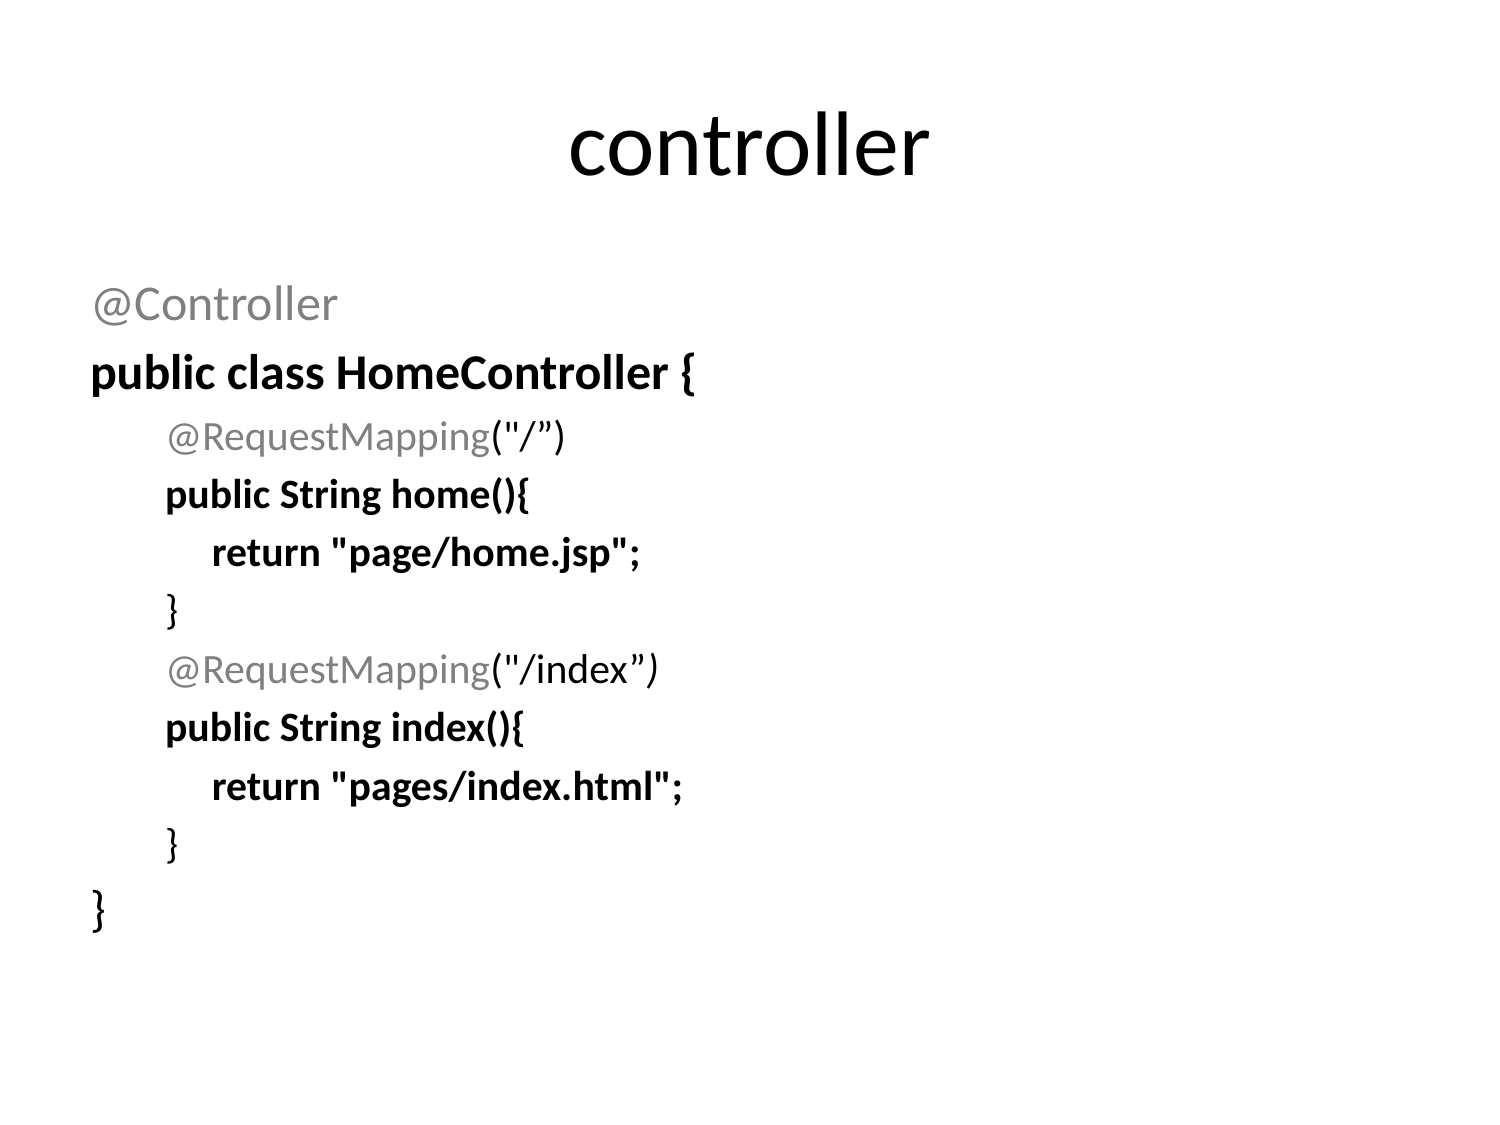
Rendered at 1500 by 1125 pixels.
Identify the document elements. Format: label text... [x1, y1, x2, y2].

list @Controller public class HomeController { @RequestMapping("/”) public String home(){ return "page/home.jsp"; } @RequestMapping("/index”) public String index(){ return "pages/index.html"; } } [75, 262, 1425, 1005]
title controller [75, 45, 1425, 233]
